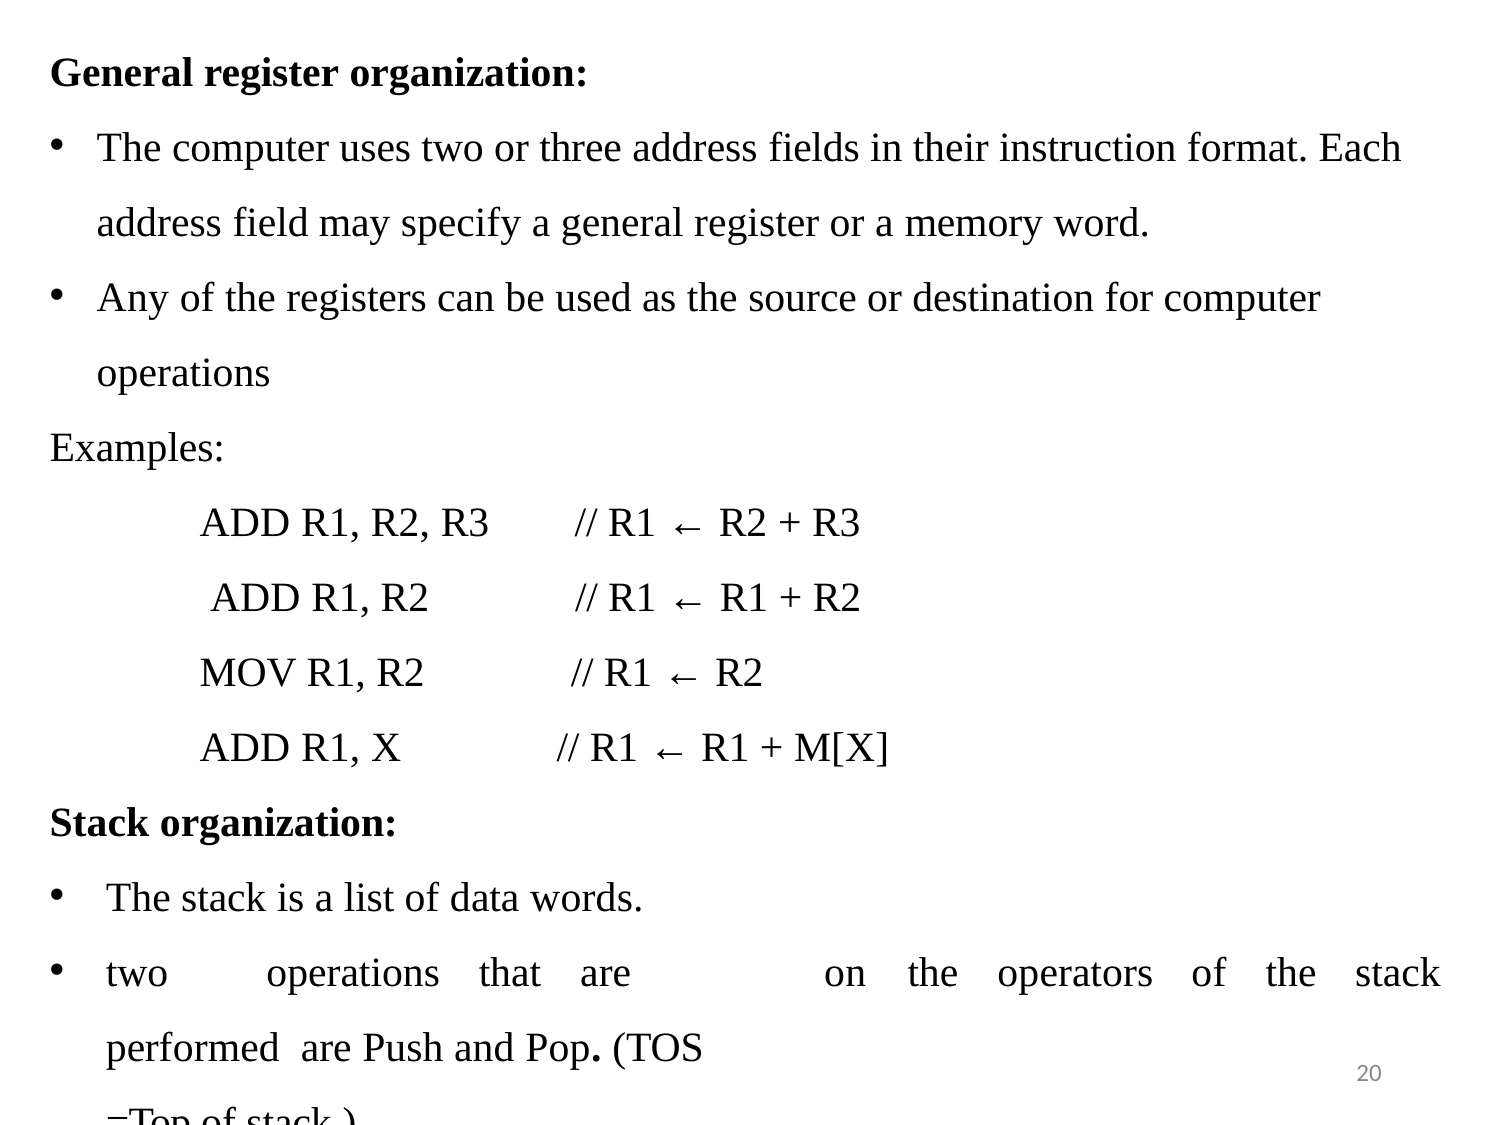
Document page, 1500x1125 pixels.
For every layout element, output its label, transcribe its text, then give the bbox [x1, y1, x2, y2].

text_box on the operators of the stack [822, 942, 1442, 995]
text_box General register organization: The computer uses two or three address fields in their instruction format. Each address field may specify a general register or a memory word. Any of the registers can be used as the source or destination for computer operations [47, 17, 1442, 395]
slide_number 20 [1350, 1060, 1389, 1125]
text_box // R1 ← R2 + R3 // R1 ← R1 + R2 // R1 ← R2 // R1 ← R1 + M[X] [554, 467, 892, 770]
text_box The stack is a list of data words. two operations that are performed are Push and Pop. (TOS =Top of stack.) [47, 842, 787, 1125]
text_box Examples: ADD R1, R2, R3 ADD R1, R2 MOV R1, R2 ADD R1, X Stack organization: [47, 392, 491, 842]
